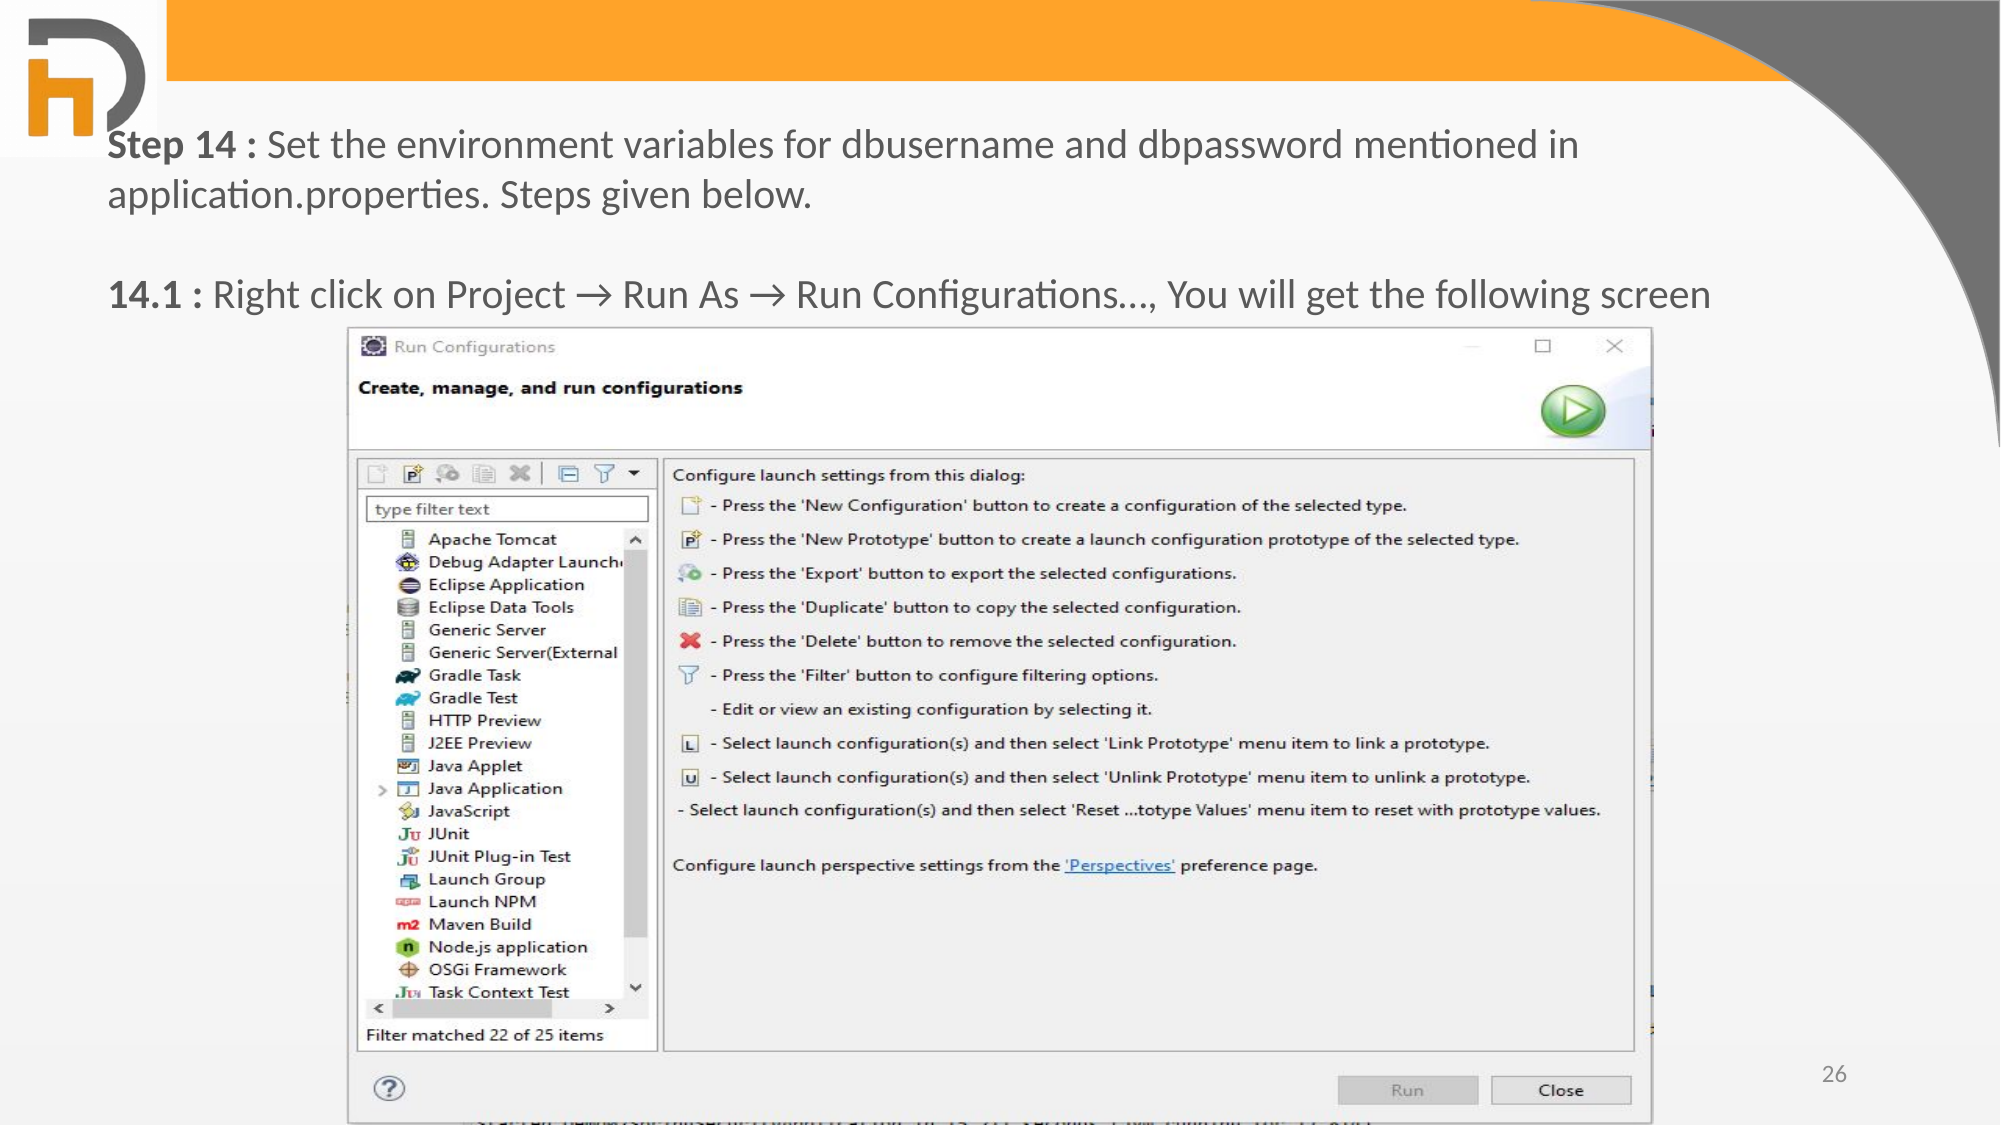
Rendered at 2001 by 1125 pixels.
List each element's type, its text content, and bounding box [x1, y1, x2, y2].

slide_number 26 [1654, 1042, 1863, 1103]
text_box Step 14 : Set the environment variables for dbusername and dbpassword mentioned in application.properties. Steps given below. 14.1 : Right click on Project → Run As → Run Configurations…, You will get the following screen [92, 109, 1863, 324]
picture [0, 0, 157, 157]
picture [346, 326, 1654, 1125]
